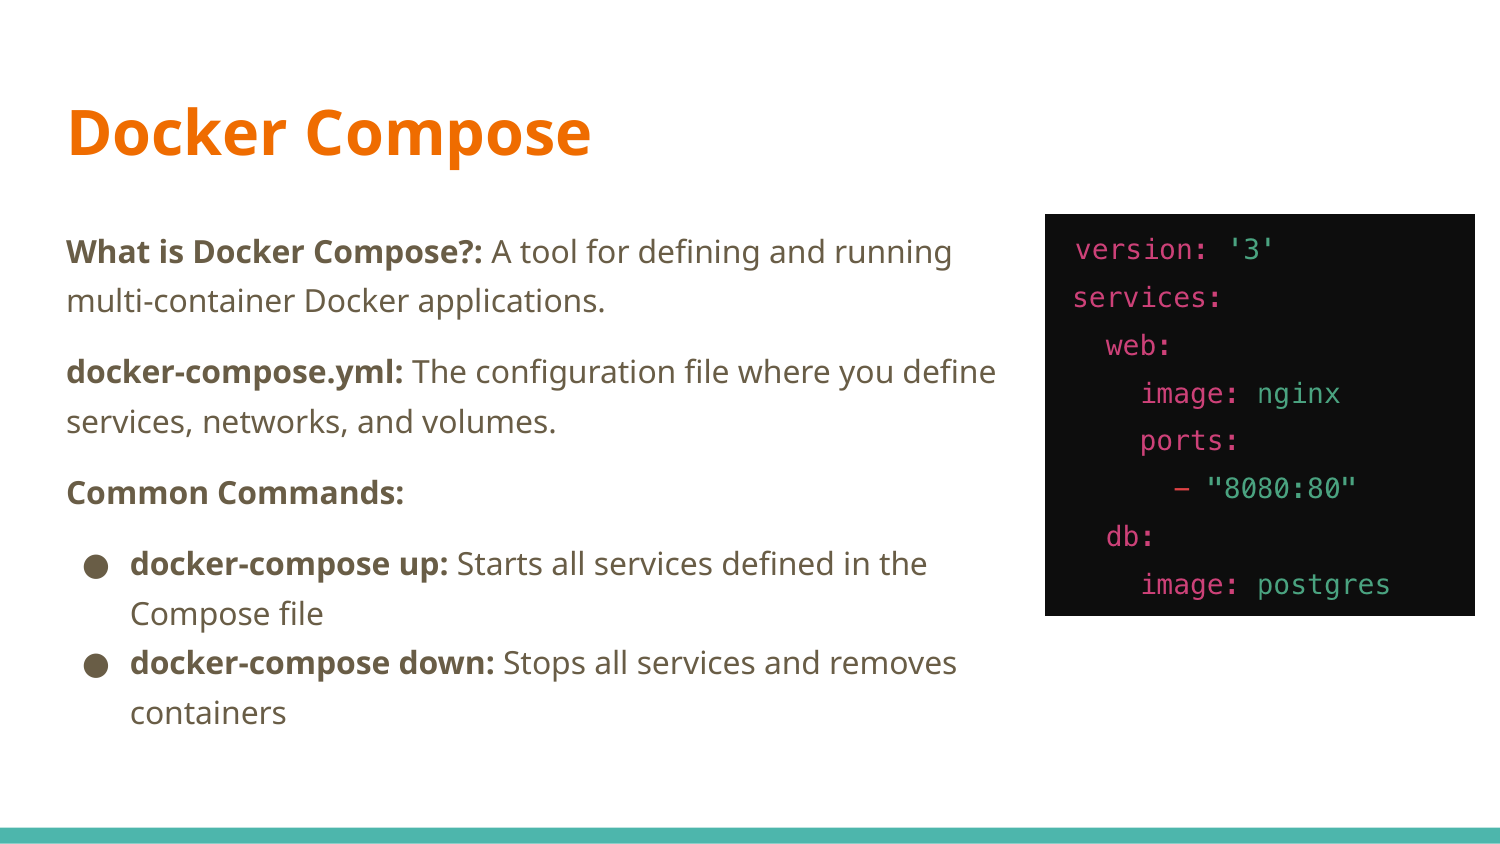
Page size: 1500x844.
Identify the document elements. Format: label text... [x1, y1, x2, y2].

picture [1045, 213, 1476, 616]
list What is Docker Compose?: A tool for defining and running multi-container Docker applications. docker-compose.yml: The configuration file where you define services, networks, and volumes. Common Commands: docker-compose up: Starts all services defined in the Compose file docker-compose down: Stops all services and removes containers [51, 207, 1046, 750]
title Docker Compose [51, 72, 1449, 189]
